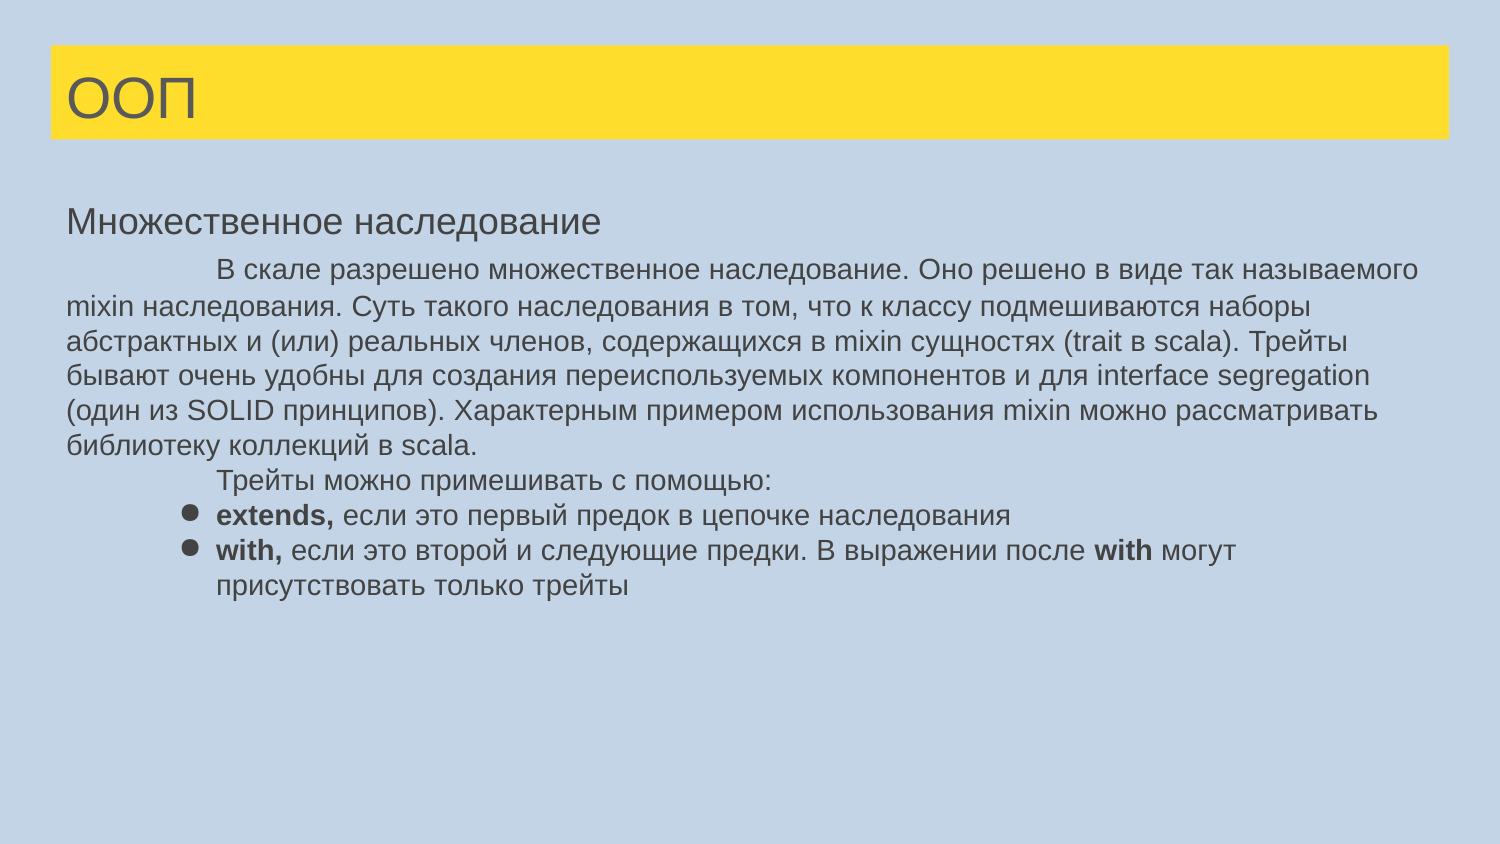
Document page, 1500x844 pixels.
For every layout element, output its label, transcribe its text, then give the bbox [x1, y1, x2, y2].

text_box Множественное наследование В скале разрешено множественное наследование. Оно решено в виде так называемого mixin наследования. Суть такого наследования в том, что к классу подмешиваются наборы абстрактных и (или) реальных членов, содержащихся в mixin сущностях (trait в scala). Трейты бывают очень удобны для создания переиспользуемых компонентов и для interface segregation (один из SOLID принципов). Характерным примером использования mixin можно рассматривать библиотеку коллекций в scala. Трейты можно примешивать с помощью: extends, если это первый предок в цепочке наследования with, если это второй и следующие предки. В выражении после with могут присутствовать только трейты [51, 181, 1449, 606]
title ООП [51, 45, 1449, 140]
